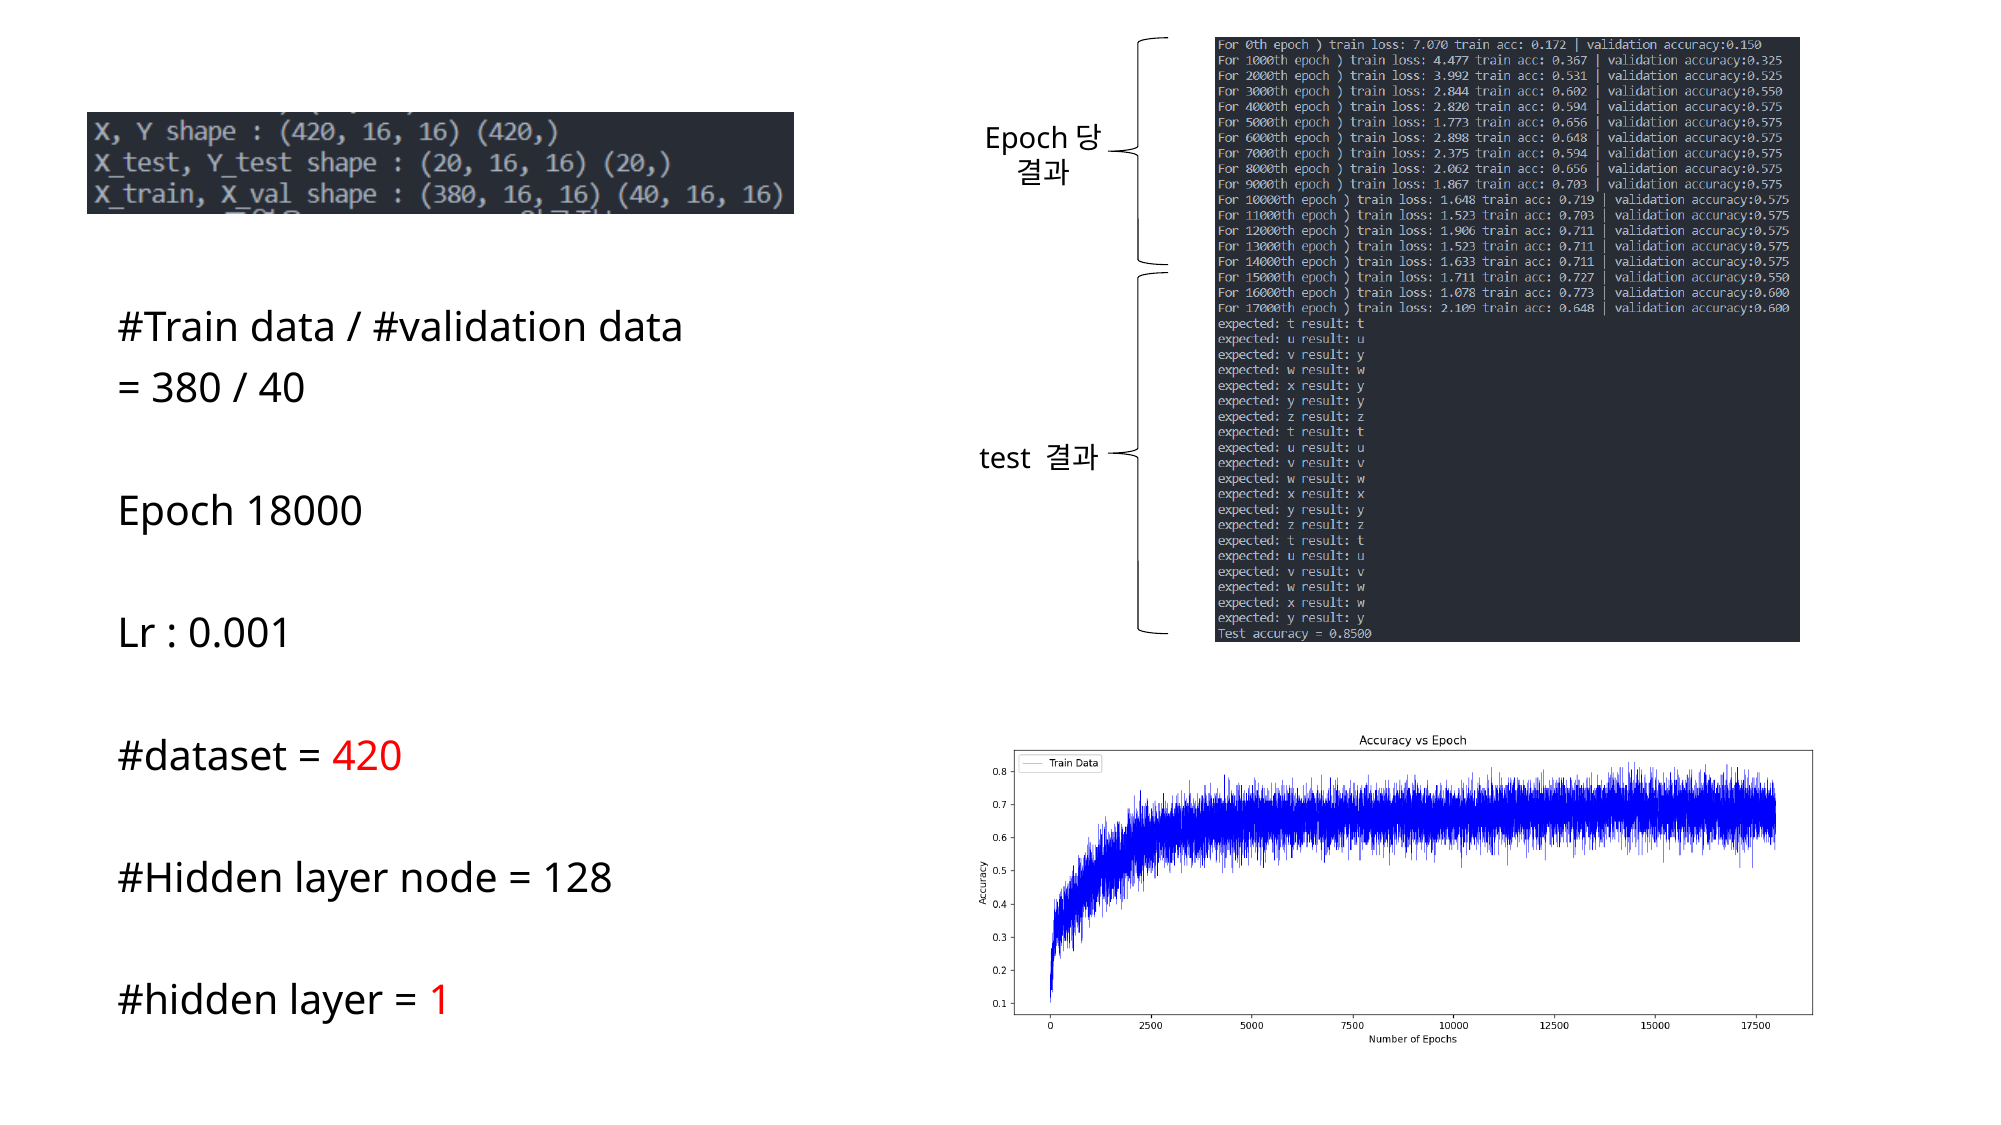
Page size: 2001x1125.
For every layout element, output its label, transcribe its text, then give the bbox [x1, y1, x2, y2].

picture [1215, 37, 1800, 642]
text_box [1120, 37, 1169, 266]
picture [951, 716, 1844, 1049]
text_box test 결과 [963, 432, 1115, 483]
text_box Epoch당 결과 [967, 112, 1120, 197]
picture [87, 112, 794, 214]
text_box [1115, 272, 1169, 635]
subtitle #Train data / #validation data = 380 / 40 Epoch 18000 Lr : 0.001 #dataset = 420 #Hidden layer node = 128 #hidden layer = 1 [102, 298, 856, 1034]
